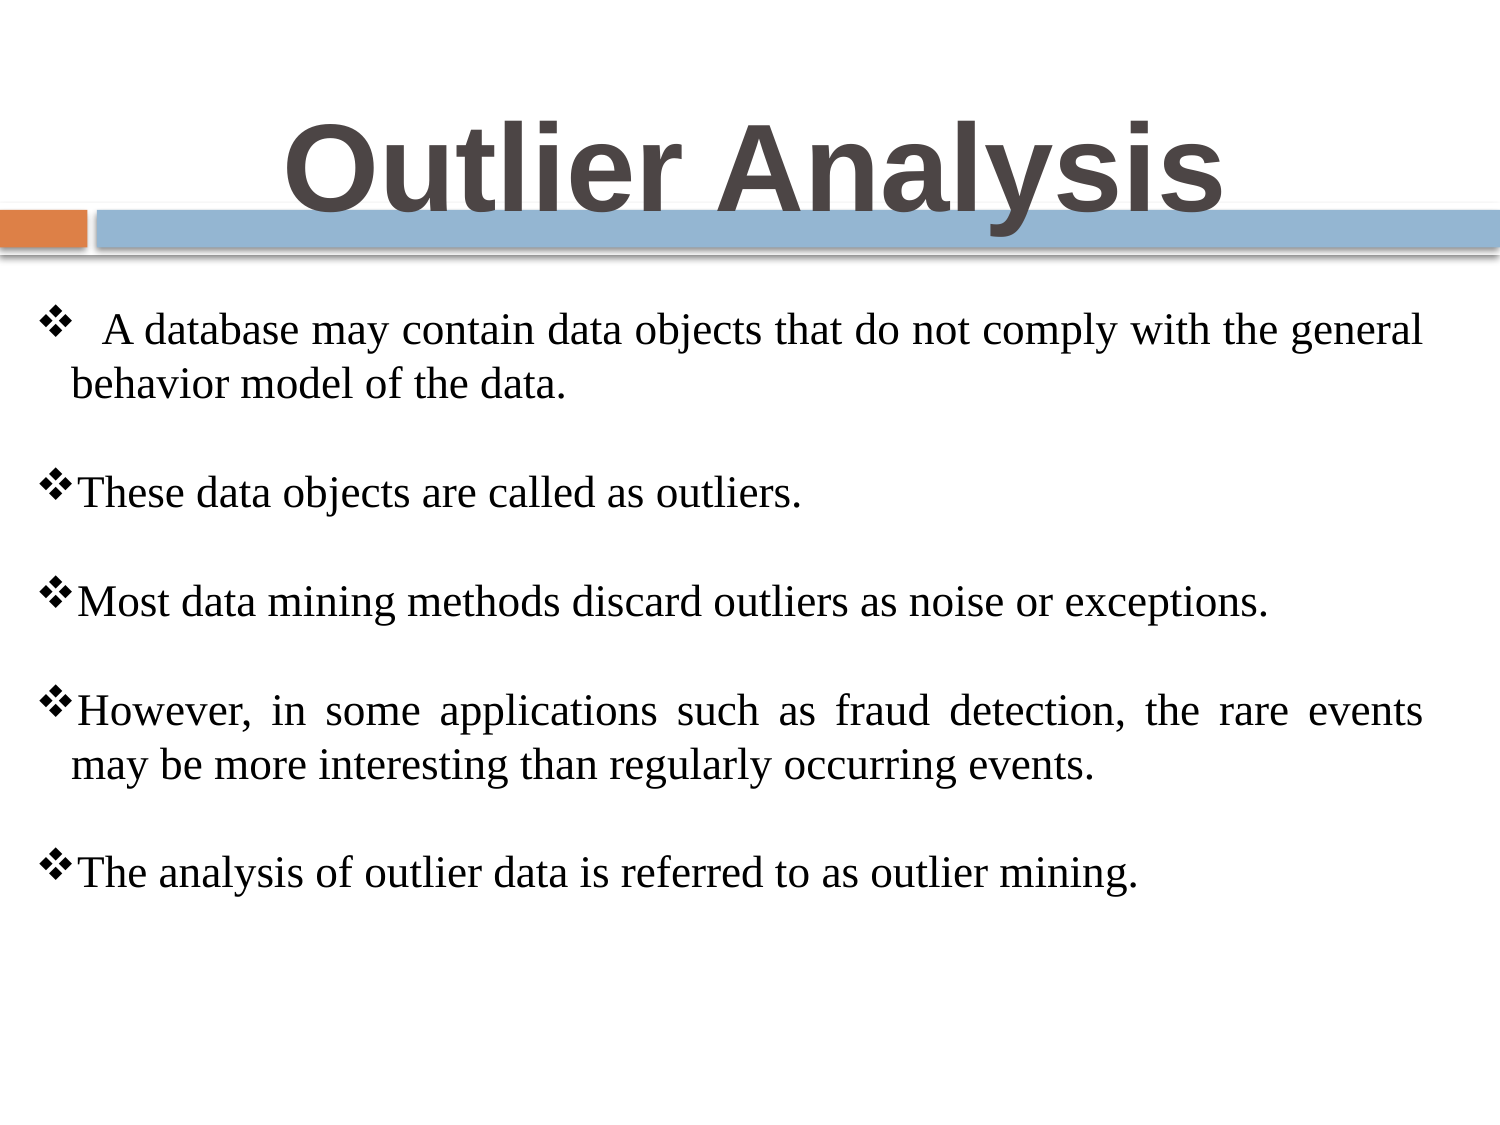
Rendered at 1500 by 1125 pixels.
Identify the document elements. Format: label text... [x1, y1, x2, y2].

text_box A database may contain data objects that do not comply with the general behavior model of the data. These data objects are called as outliers. Most data mining methods discard outliers as noise or exceptions. However, in some applications such as fraud detection, the rare events may be more interesting than regularly occurring events. The analysis of outlier data is referred to as outlier mining. [35, 244, 1425, 926]
text_box Outlier Analysis [97, 67, 1448, 256]
text_box [74, 44, 1425, 233]
